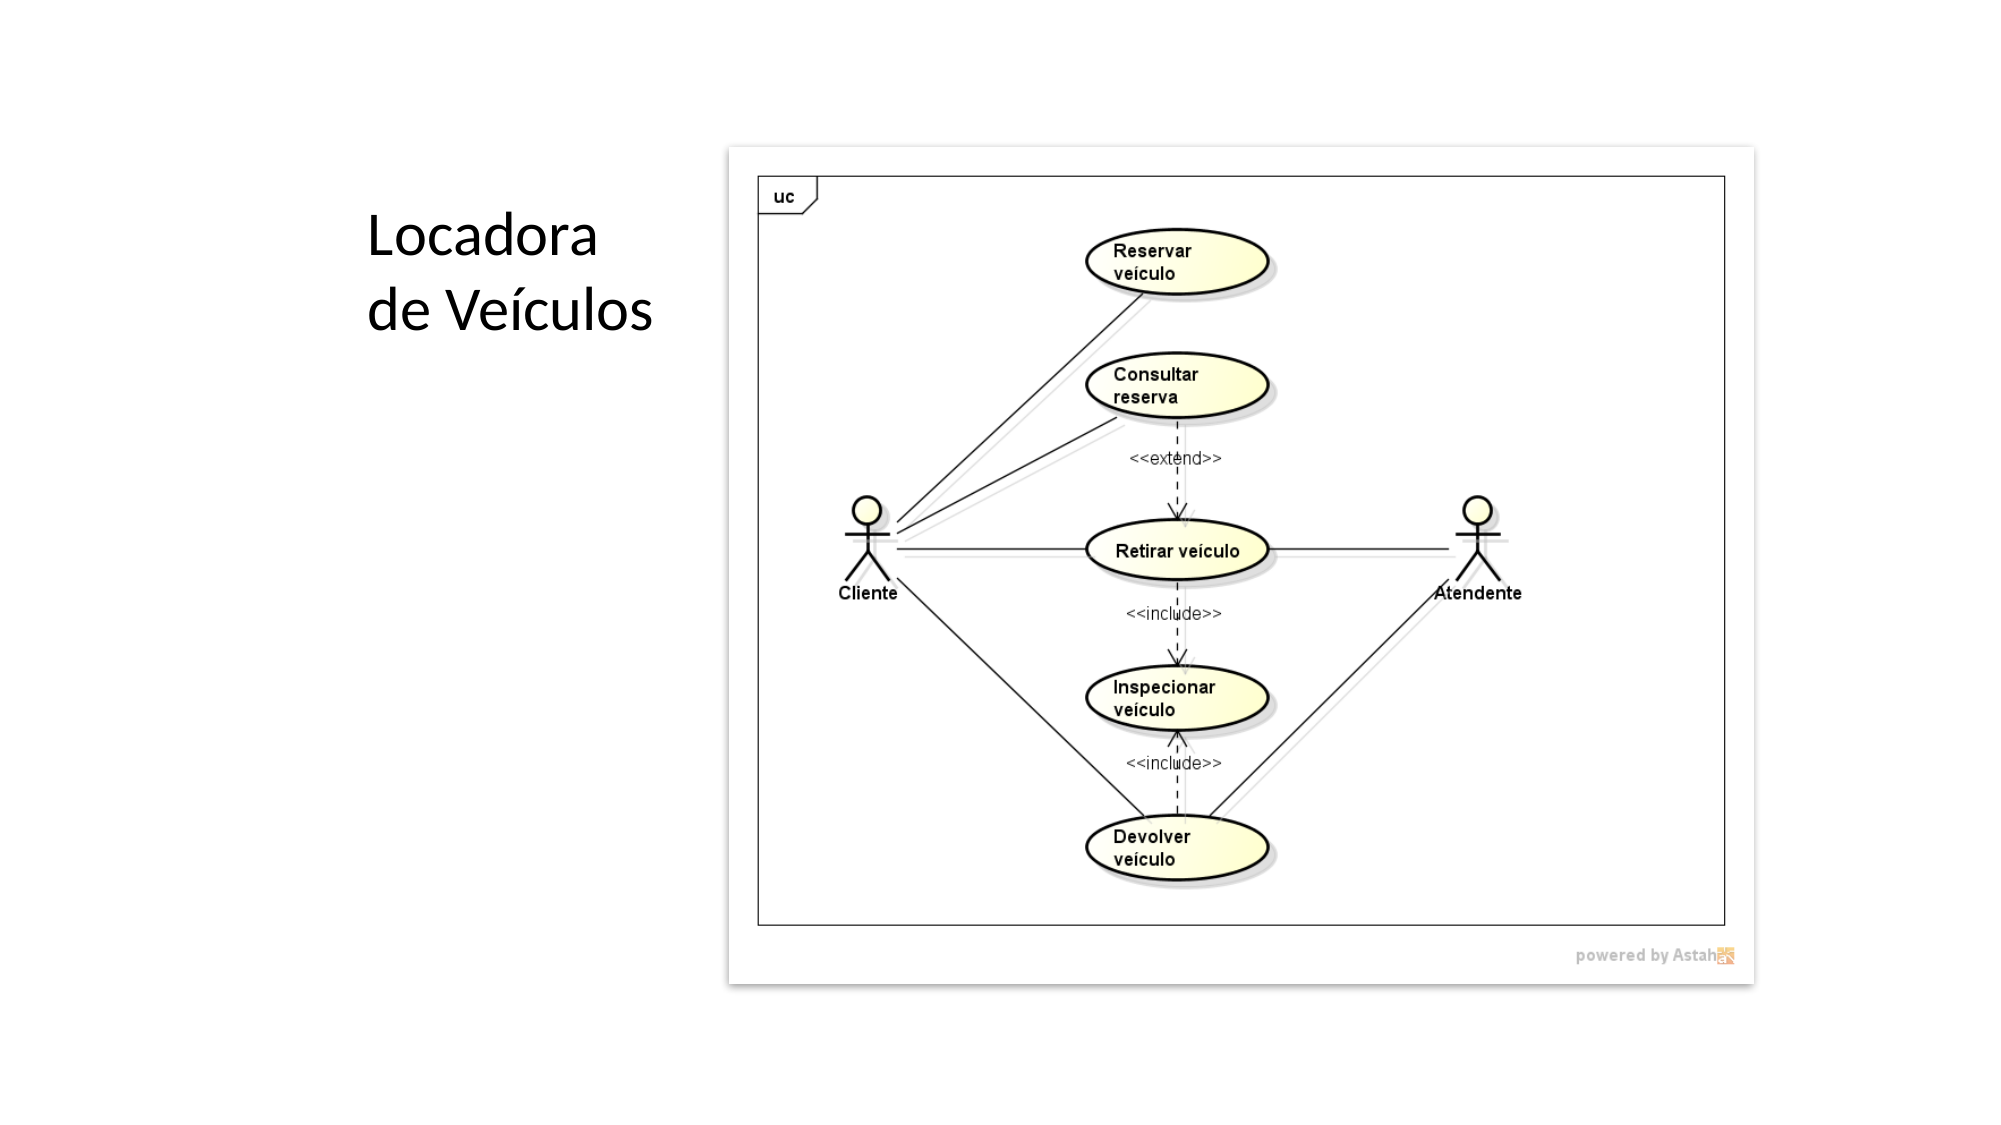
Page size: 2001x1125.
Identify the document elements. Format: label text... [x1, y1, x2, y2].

text_box Locadora de Veículos [353, 185, 680, 808]
picture [742, 160, 1740, 970]
